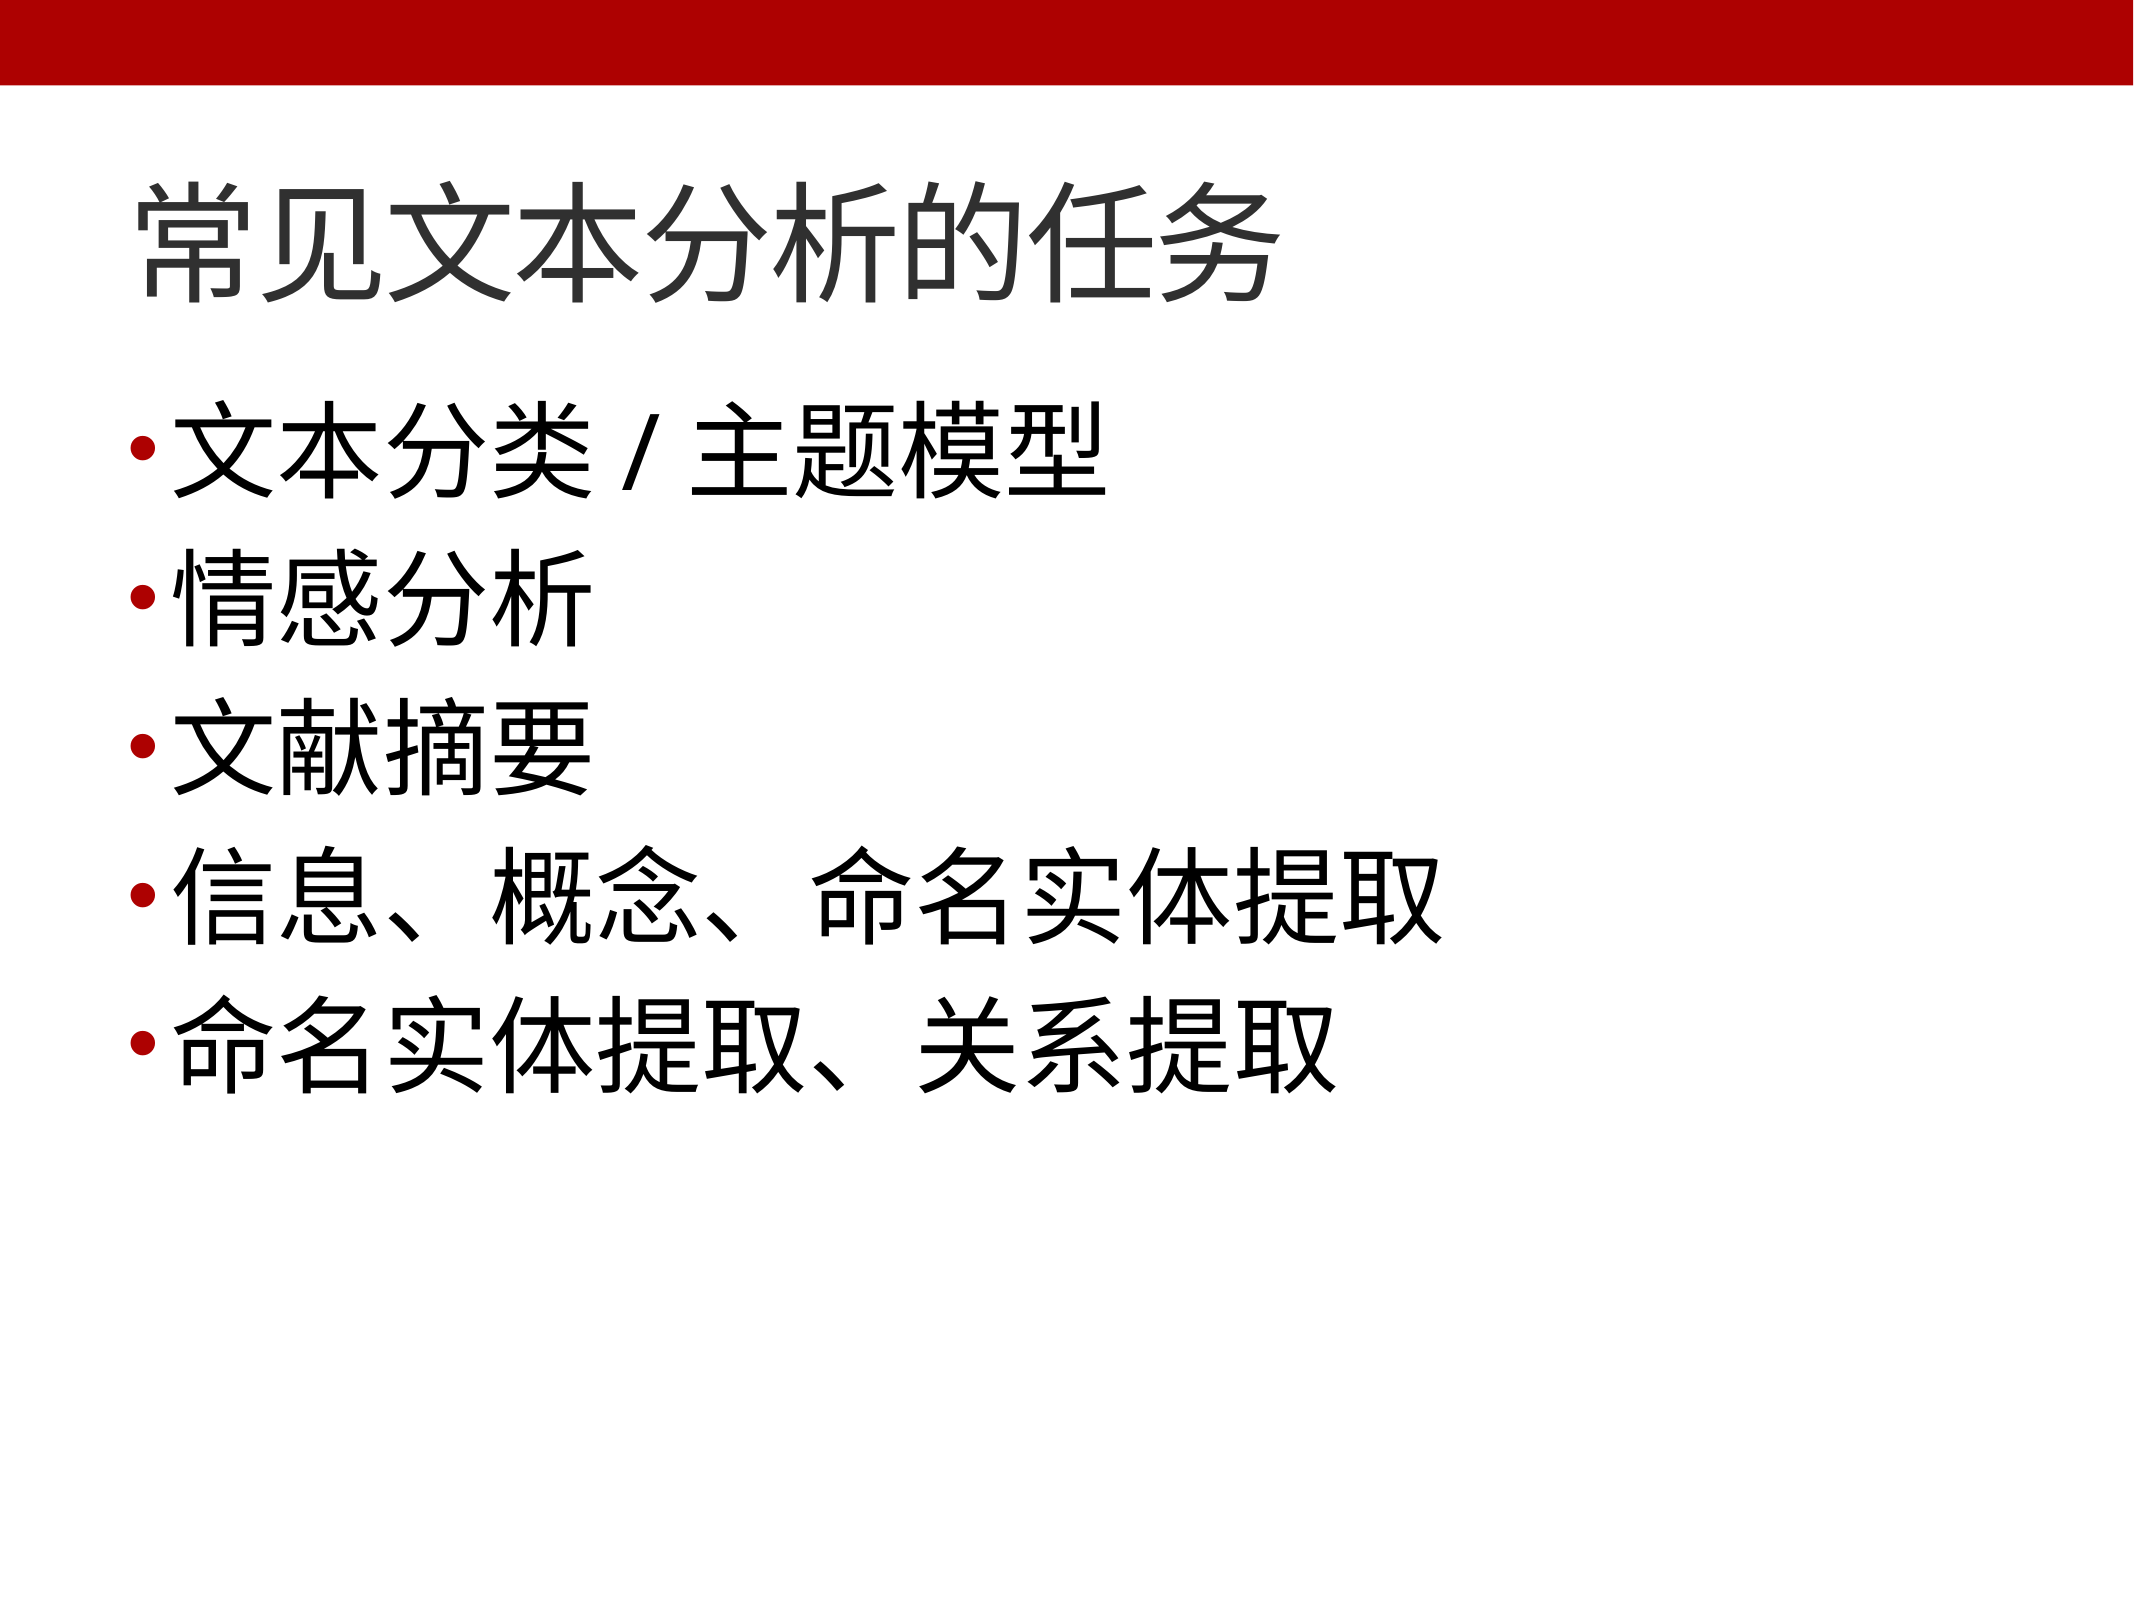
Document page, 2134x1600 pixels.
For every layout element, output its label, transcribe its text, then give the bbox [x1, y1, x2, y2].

title 常见文本分析的任务 [106, 124, 2027, 356]
list 文本分类/主题模型 情感分析 文献摘要 信息、概念、命名实体提取 命名实体提取、关系提取 [106, 373, 2027, 1512]
